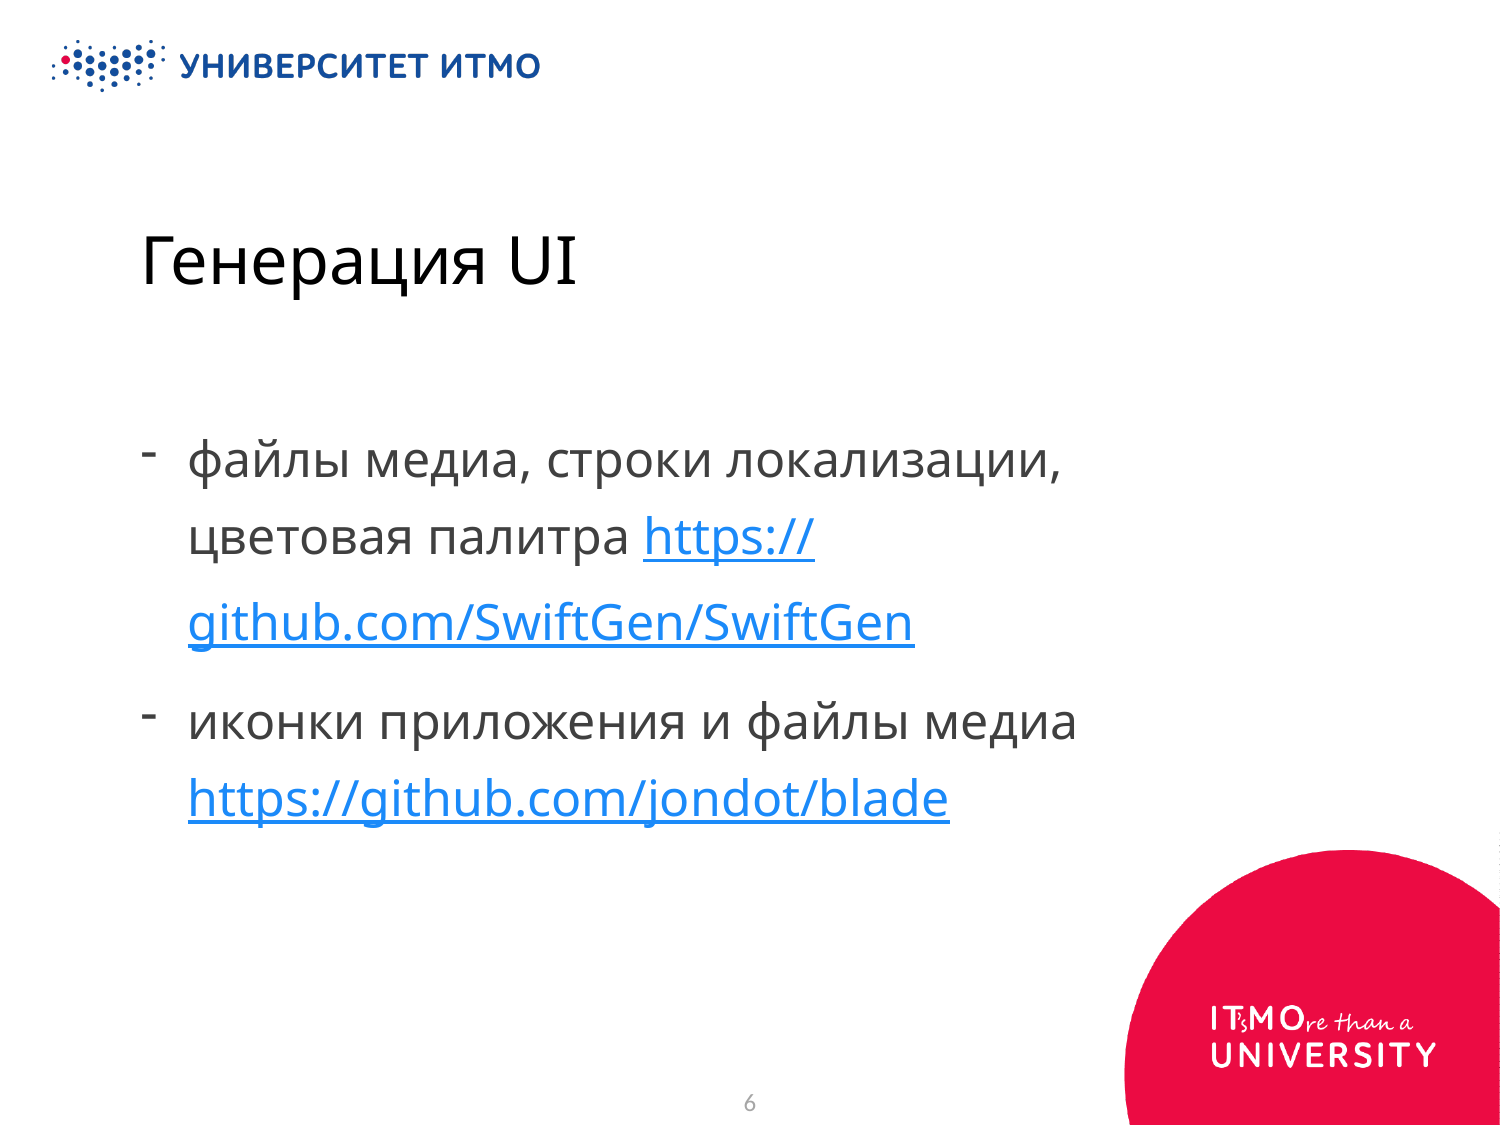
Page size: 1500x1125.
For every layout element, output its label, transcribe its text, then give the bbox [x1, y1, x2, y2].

title Генерация UI [125, 178, 1149, 307]
picture [0, 1, 591, 130]
picture [1104, 829, 1500, 1125]
text_box 6 [728, 1079, 772, 1125]
text_box файлы медиа, строки локализации, цветовая палитра https://github.com/SwiftGen/SwiftGen иконки приложения и файлы медиа https://github.com/jondot/blade [125, 405, 1105, 924]
